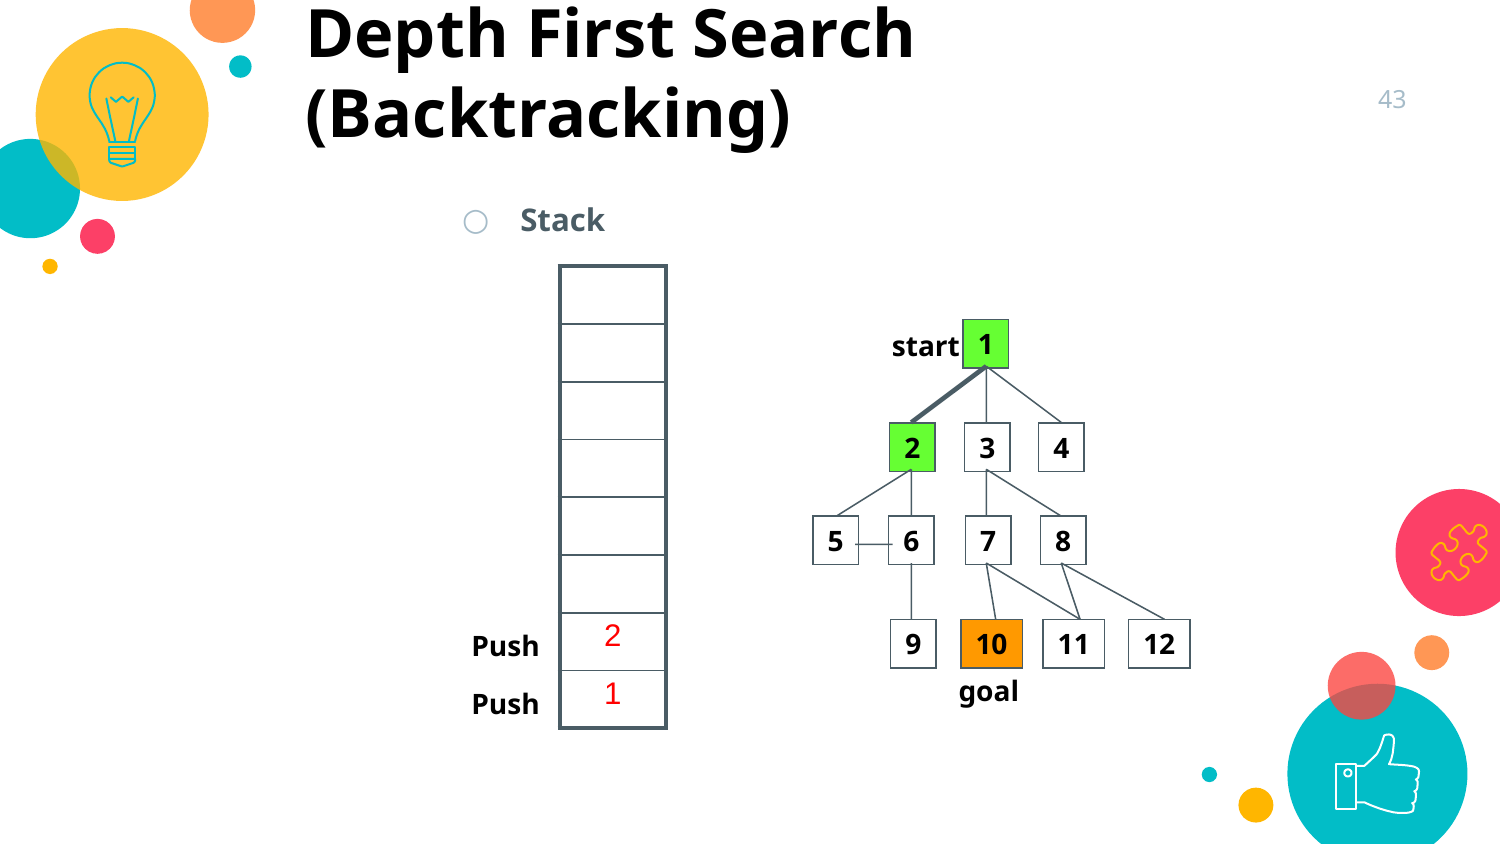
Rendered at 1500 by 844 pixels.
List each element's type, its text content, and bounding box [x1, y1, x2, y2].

text_box 2 [889, 423, 936, 472]
table_cell 2 [562, 614, 664, 670]
text_box 10 [960, 619, 1023, 665]
text_box 8 [1040, 516, 1086, 565]
text_box Push [456, 620, 555, 669]
table_cell 1 [562, 671, 664, 726]
table_cell [562, 440, 664, 496]
text_box 3 [964, 423, 1011, 472]
text_box Depth First Search (Backtracking) [290, 23, 1050, 118]
table_cell [562, 556, 664, 612]
text_box 5 [812, 516, 859, 565]
text_box Push [456, 679, 555, 728]
text_box goal [943, 665, 1034, 715]
table_cell [562, 498, 664, 554]
table_header [562, 268, 664, 323]
text_box 12 [1128, 619, 1191, 668]
text_box 9 [890, 619, 937, 668]
slide_number 43 [1331, 68, 1422, 134]
text_box 4 [1038, 423, 1085, 472]
list Stack [430, 184, 683, 729]
text_box start [877, 320, 975, 369]
text_box 7 [965, 516, 1011, 565]
table_cell [562, 383, 664, 439]
text_box 11 [1042, 619, 1105, 668]
text_box 6 [888, 516, 935, 565]
text_box 1 [963, 319, 1009, 368]
table_cell [562, 325, 664, 381]
